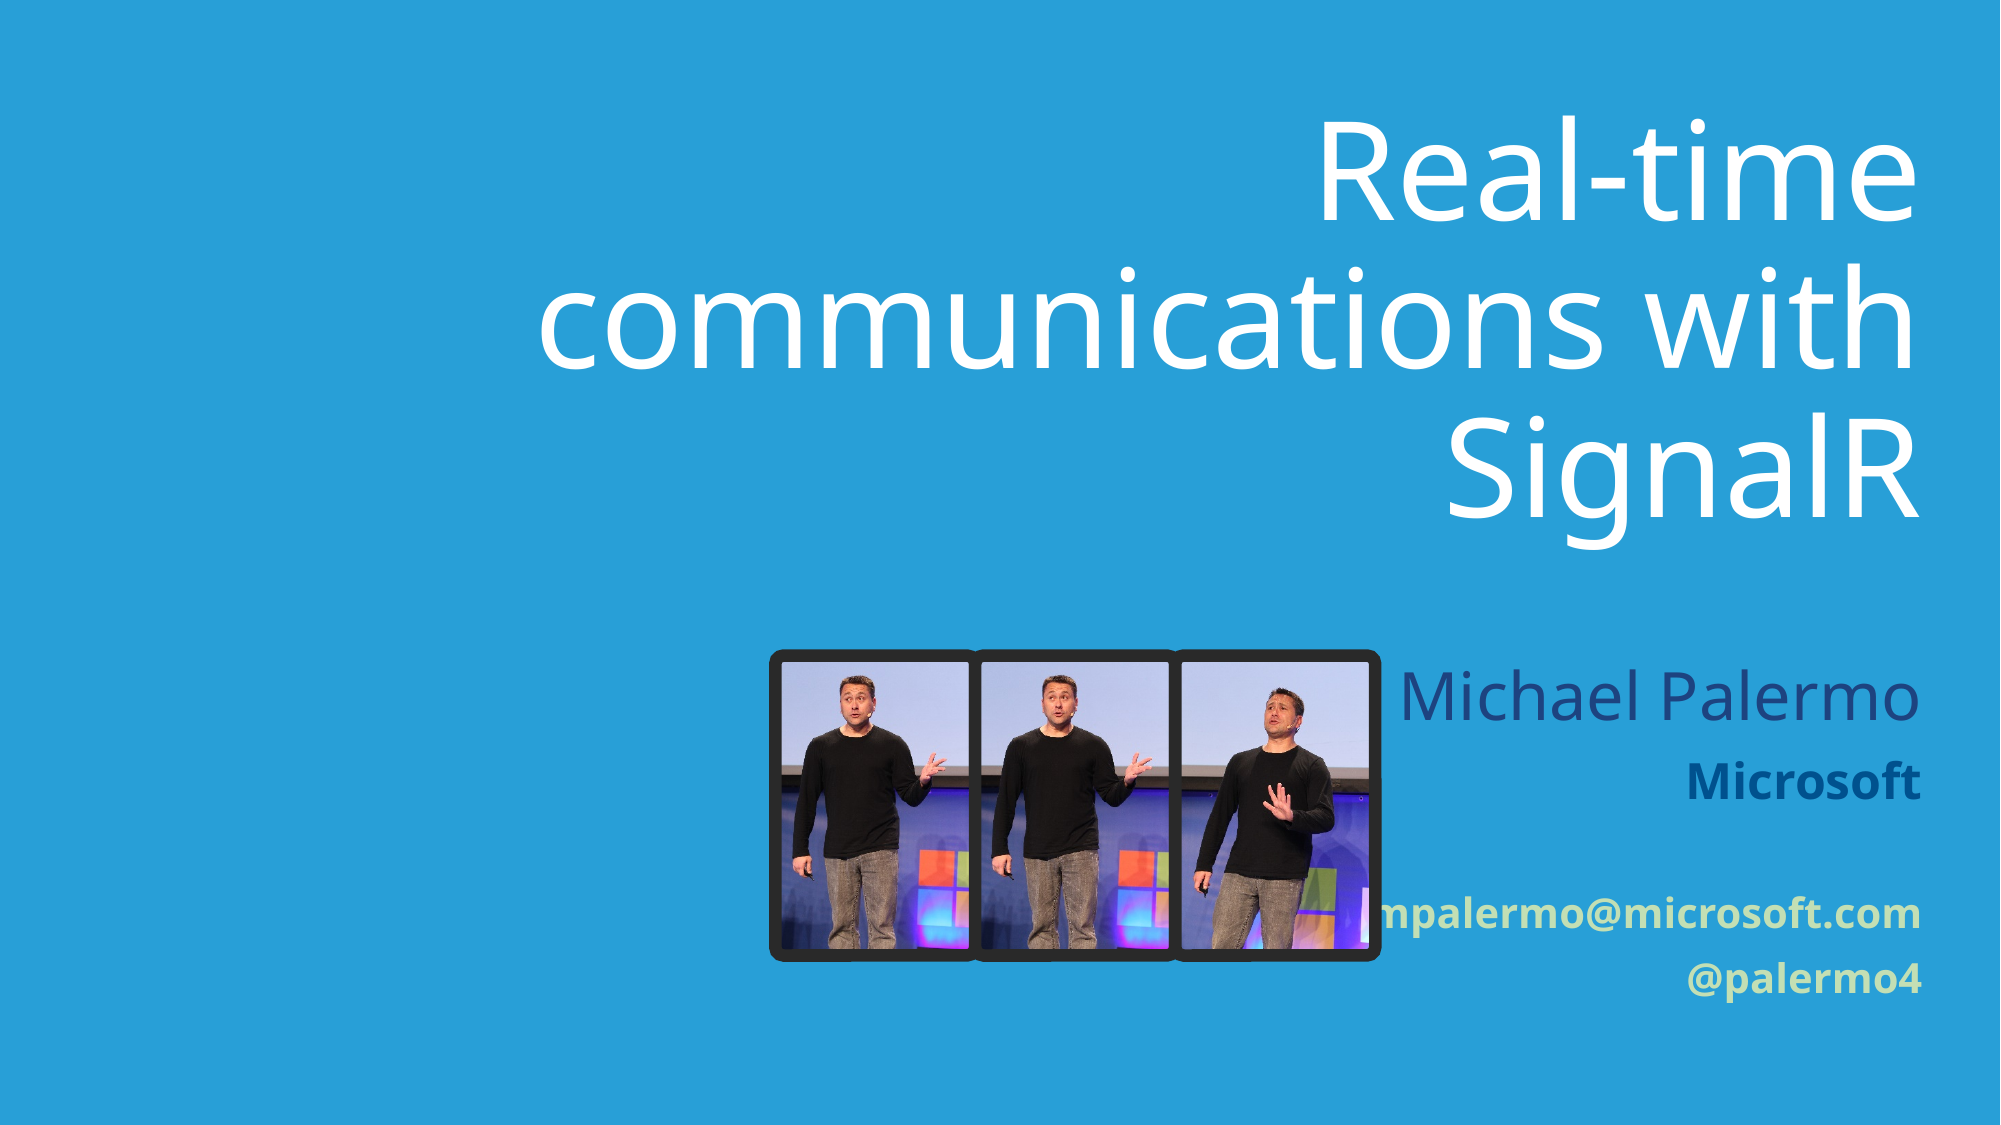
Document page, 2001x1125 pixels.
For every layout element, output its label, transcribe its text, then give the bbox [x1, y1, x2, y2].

title Real-time communications with SignalR [212, 337, 1938, 555]
list Michael Palermo Microsoft mpalermo@microsoft.com @palermo4 [895, 655, 1938, 1036]
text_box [775, 655, 1376, 956]
